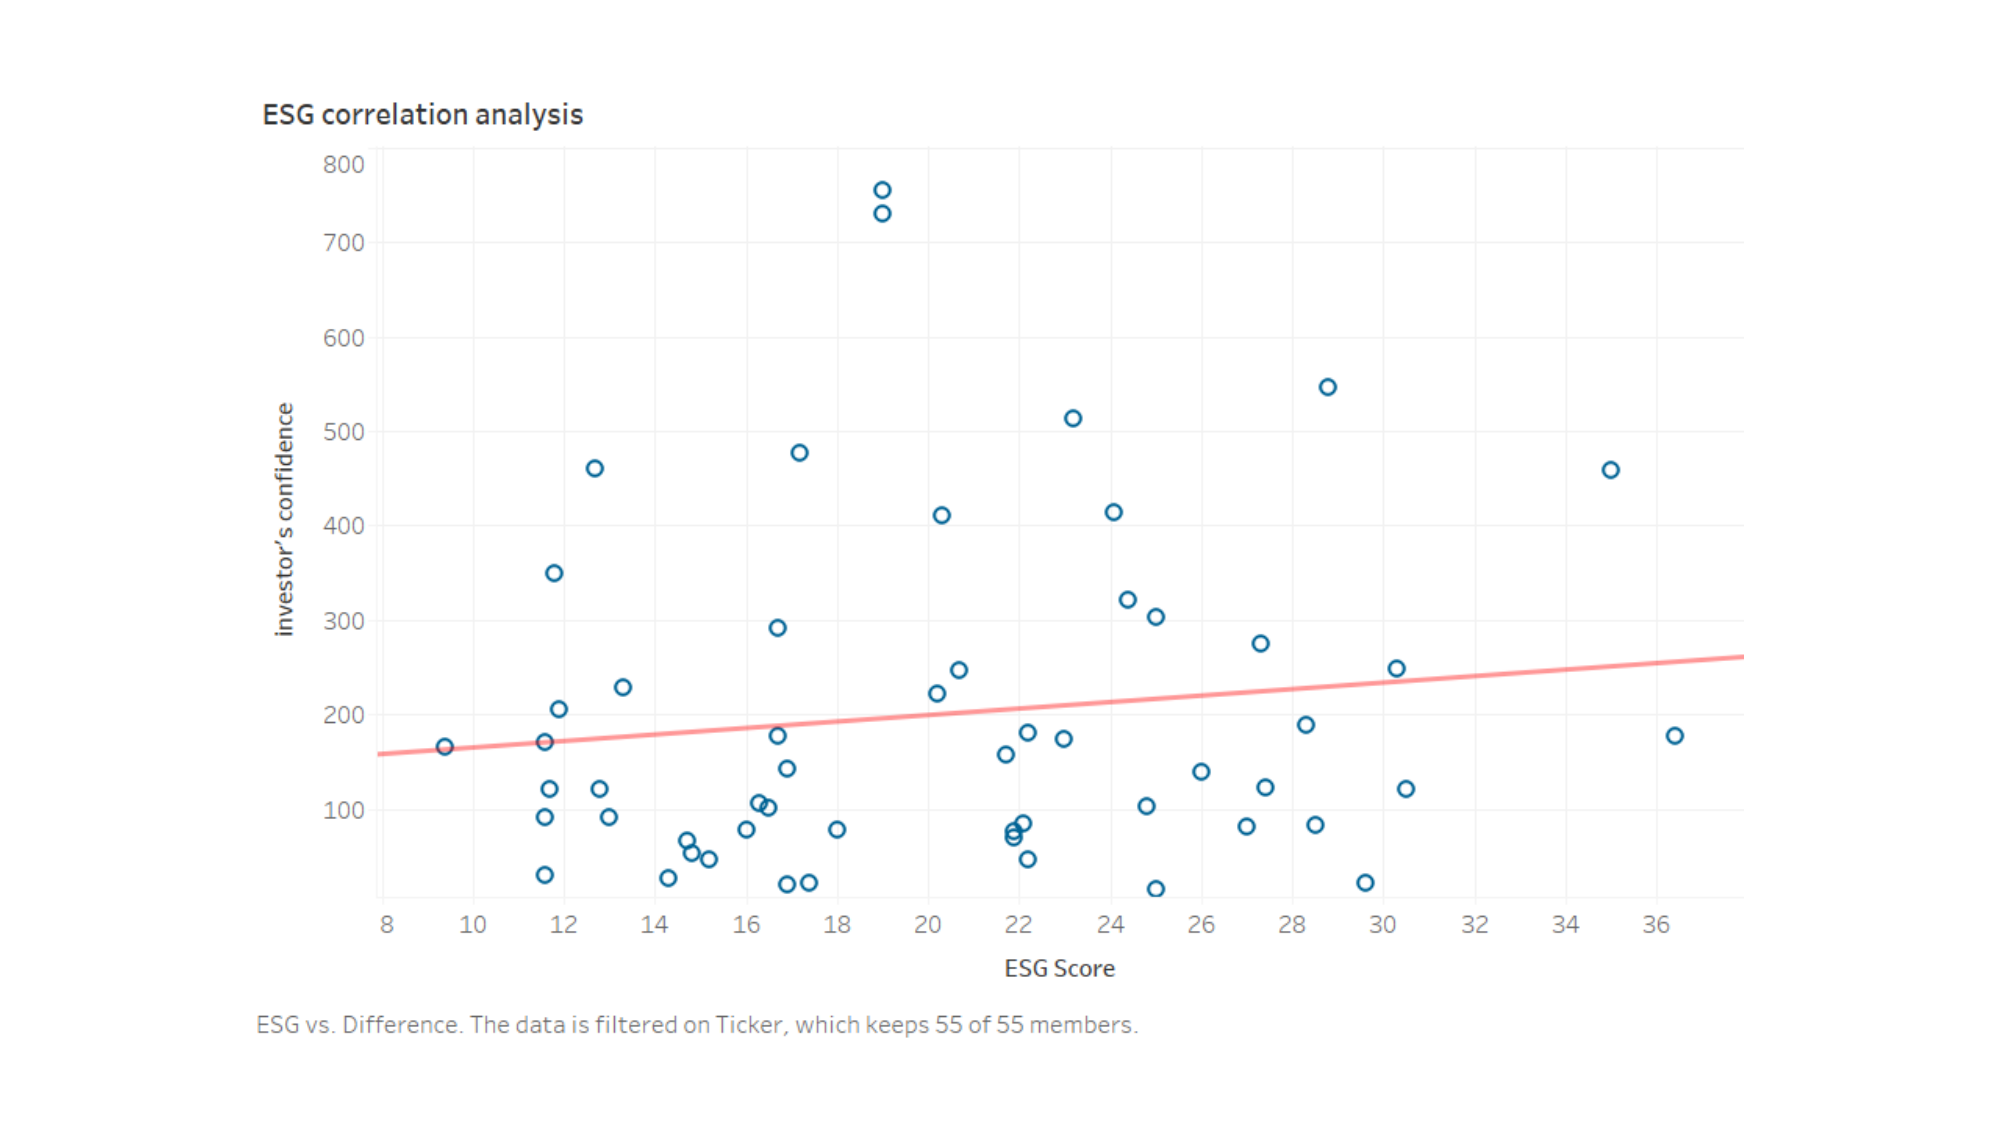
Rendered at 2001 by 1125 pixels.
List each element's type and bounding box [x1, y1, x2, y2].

picture [256, 84, 1744, 1041]
